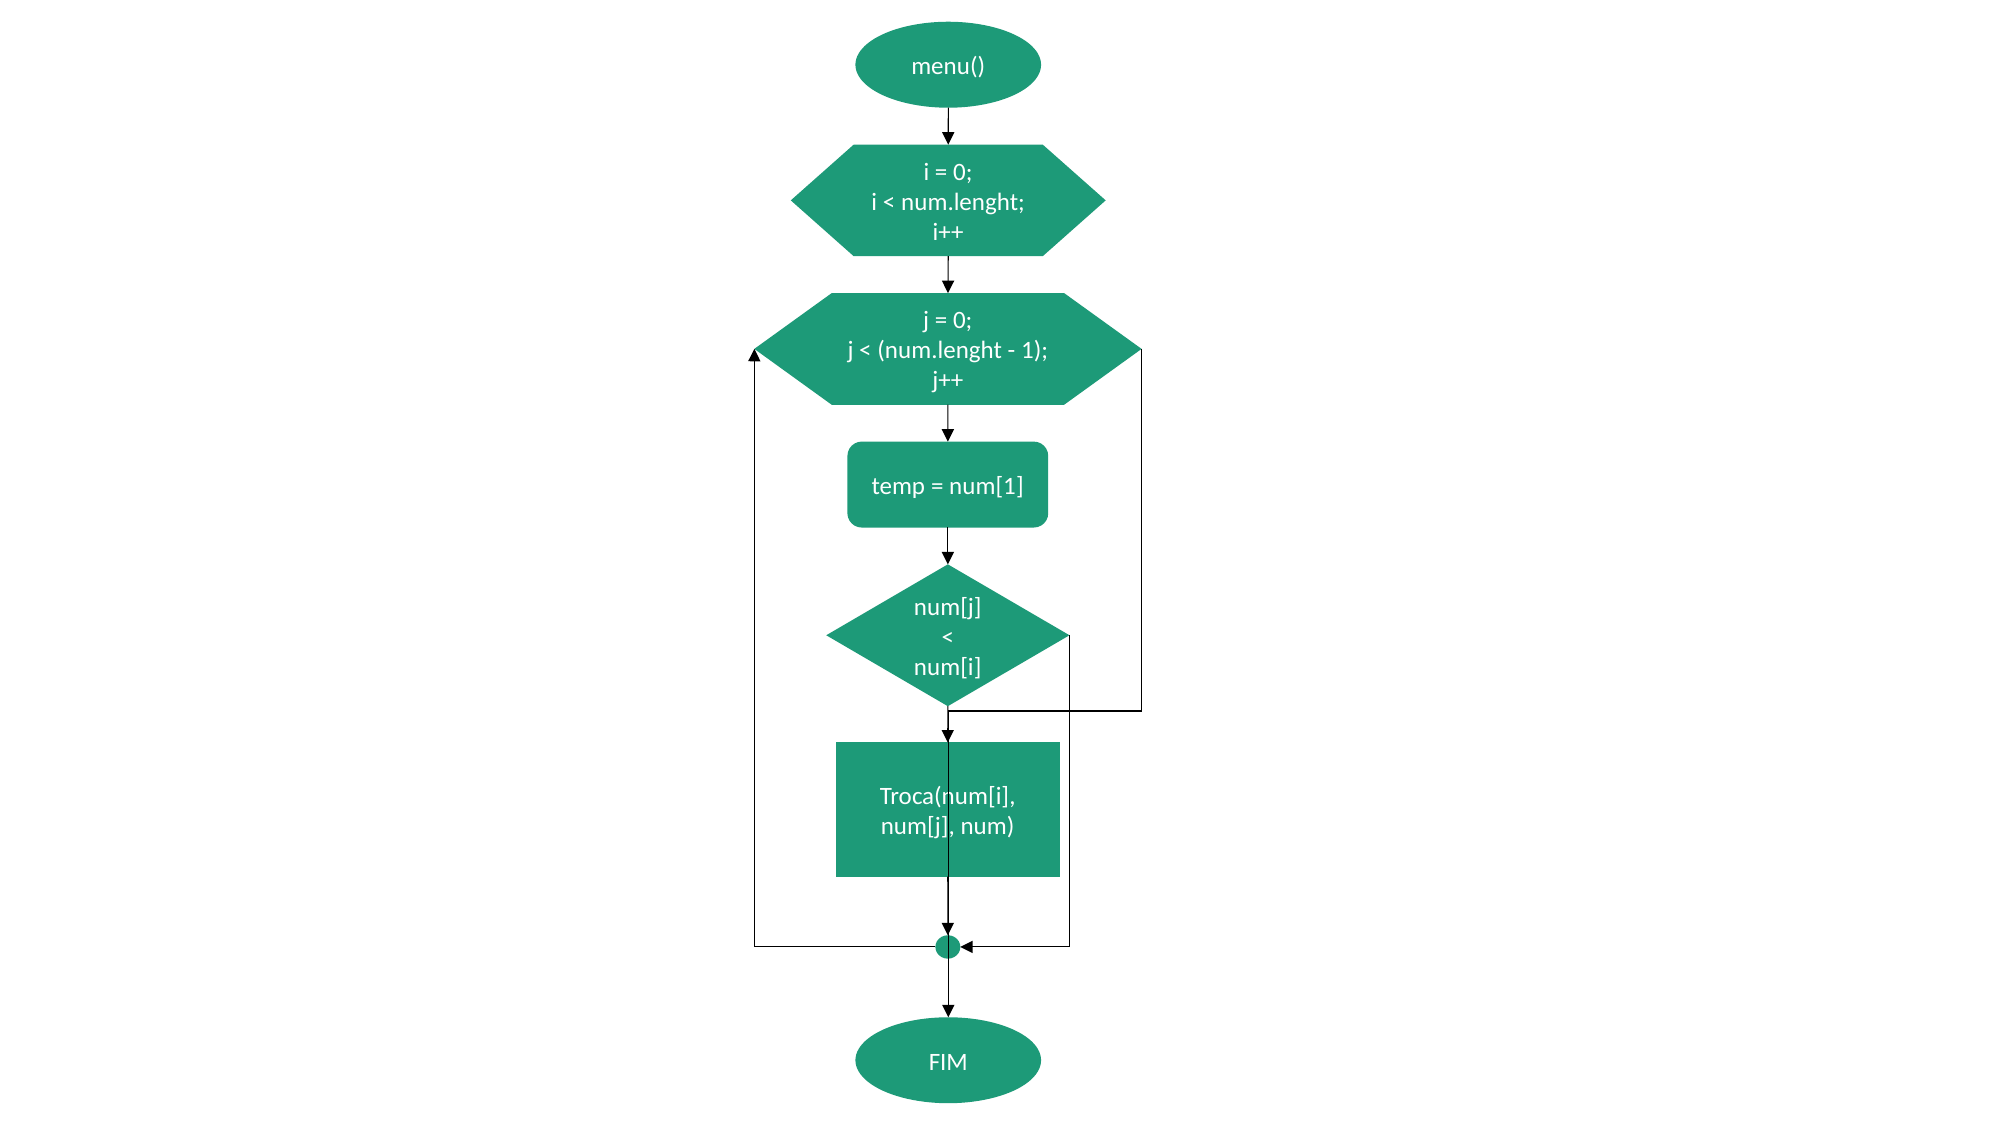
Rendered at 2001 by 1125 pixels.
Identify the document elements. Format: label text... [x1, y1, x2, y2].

text_box num[j] < num[i] [936, 563, 948, 707]
text_box Troca(num[i], num[j], num) [936, 741, 948, 878]
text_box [754, 348, 936, 947]
text_box [934, 934, 948, 960]
text_box j = 0; j < (num.lenght - 1); j++ [752, 292, 1143, 406]
text_box FIM [854, 1016, 1043, 1105]
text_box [948, 348, 1142, 1018]
text_box i = 0; i < num.lenght; i++ [789, 143, 1108, 258]
text_box temp = num[1] [936, 440, 948, 529]
text_box menu() [854, 20, 1043, 109]
